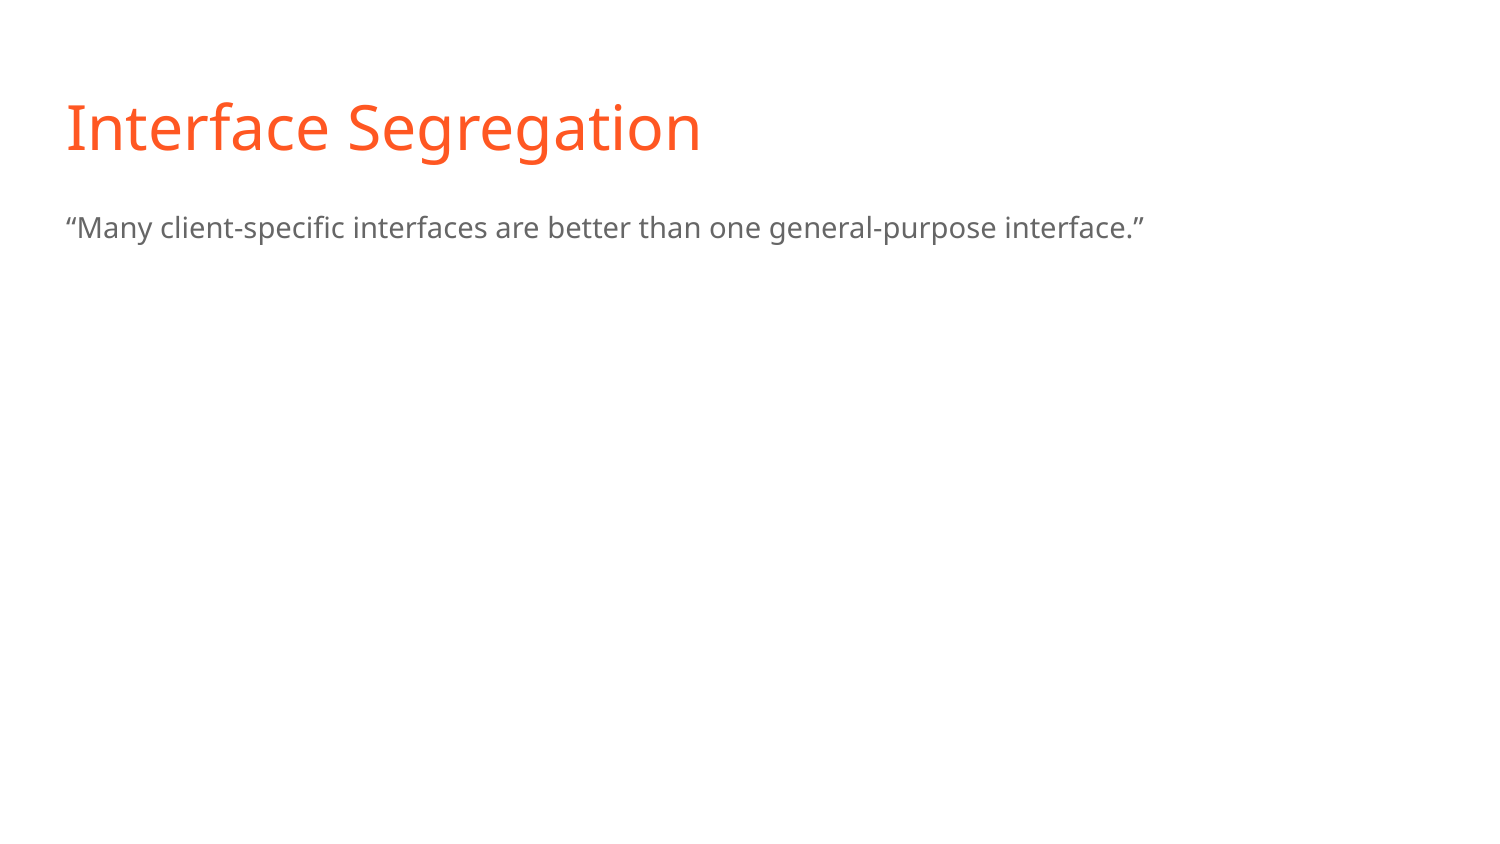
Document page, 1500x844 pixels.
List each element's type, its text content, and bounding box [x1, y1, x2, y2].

title Interface Segregation [51, 72, 1449, 167]
list “Many client-specific interfaces are better than one general-purpose interface.” [51, 189, 1449, 302]
